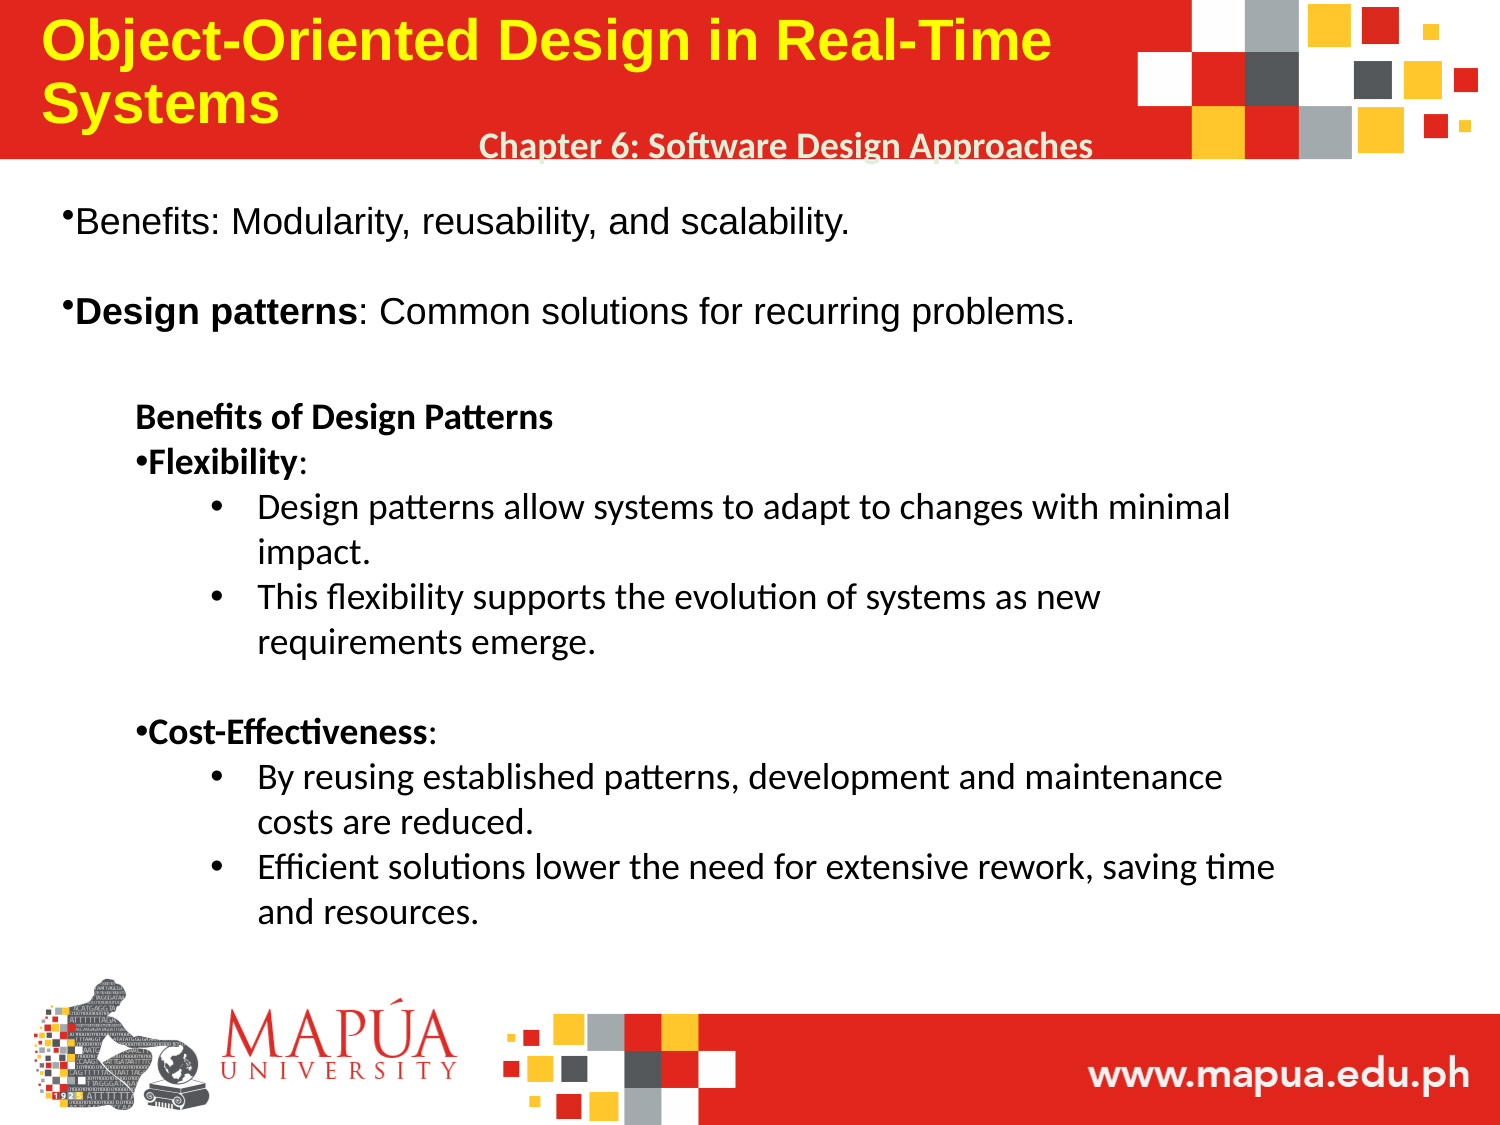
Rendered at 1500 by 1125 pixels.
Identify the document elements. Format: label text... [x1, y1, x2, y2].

title Object-Oriented Design in Real-Time Systems [25, 0, 1123, 144]
text_box Benefits: Modularity, reusability, and scalability. Design patterns: Common solutions for recurring problems. [46, 144, 1102, 340]
picture [0, 0, 1500, 1125]
text_box Benefits of Design Patterns Flexibility: Design patterns allow systems to adapt to changes with minimal impact. This flexibility supports the evolution of systems as new requirements emerge. Cost-Effectiveness: By reusing established patterns, development and maintenance costs are reduced. Efficient solutions lower the need for extensive rework, saving time and resources. [120, 385, 1300, 940]
text_box Chapter 6: Software Design Approaches [464, 113, 1109, 174]
